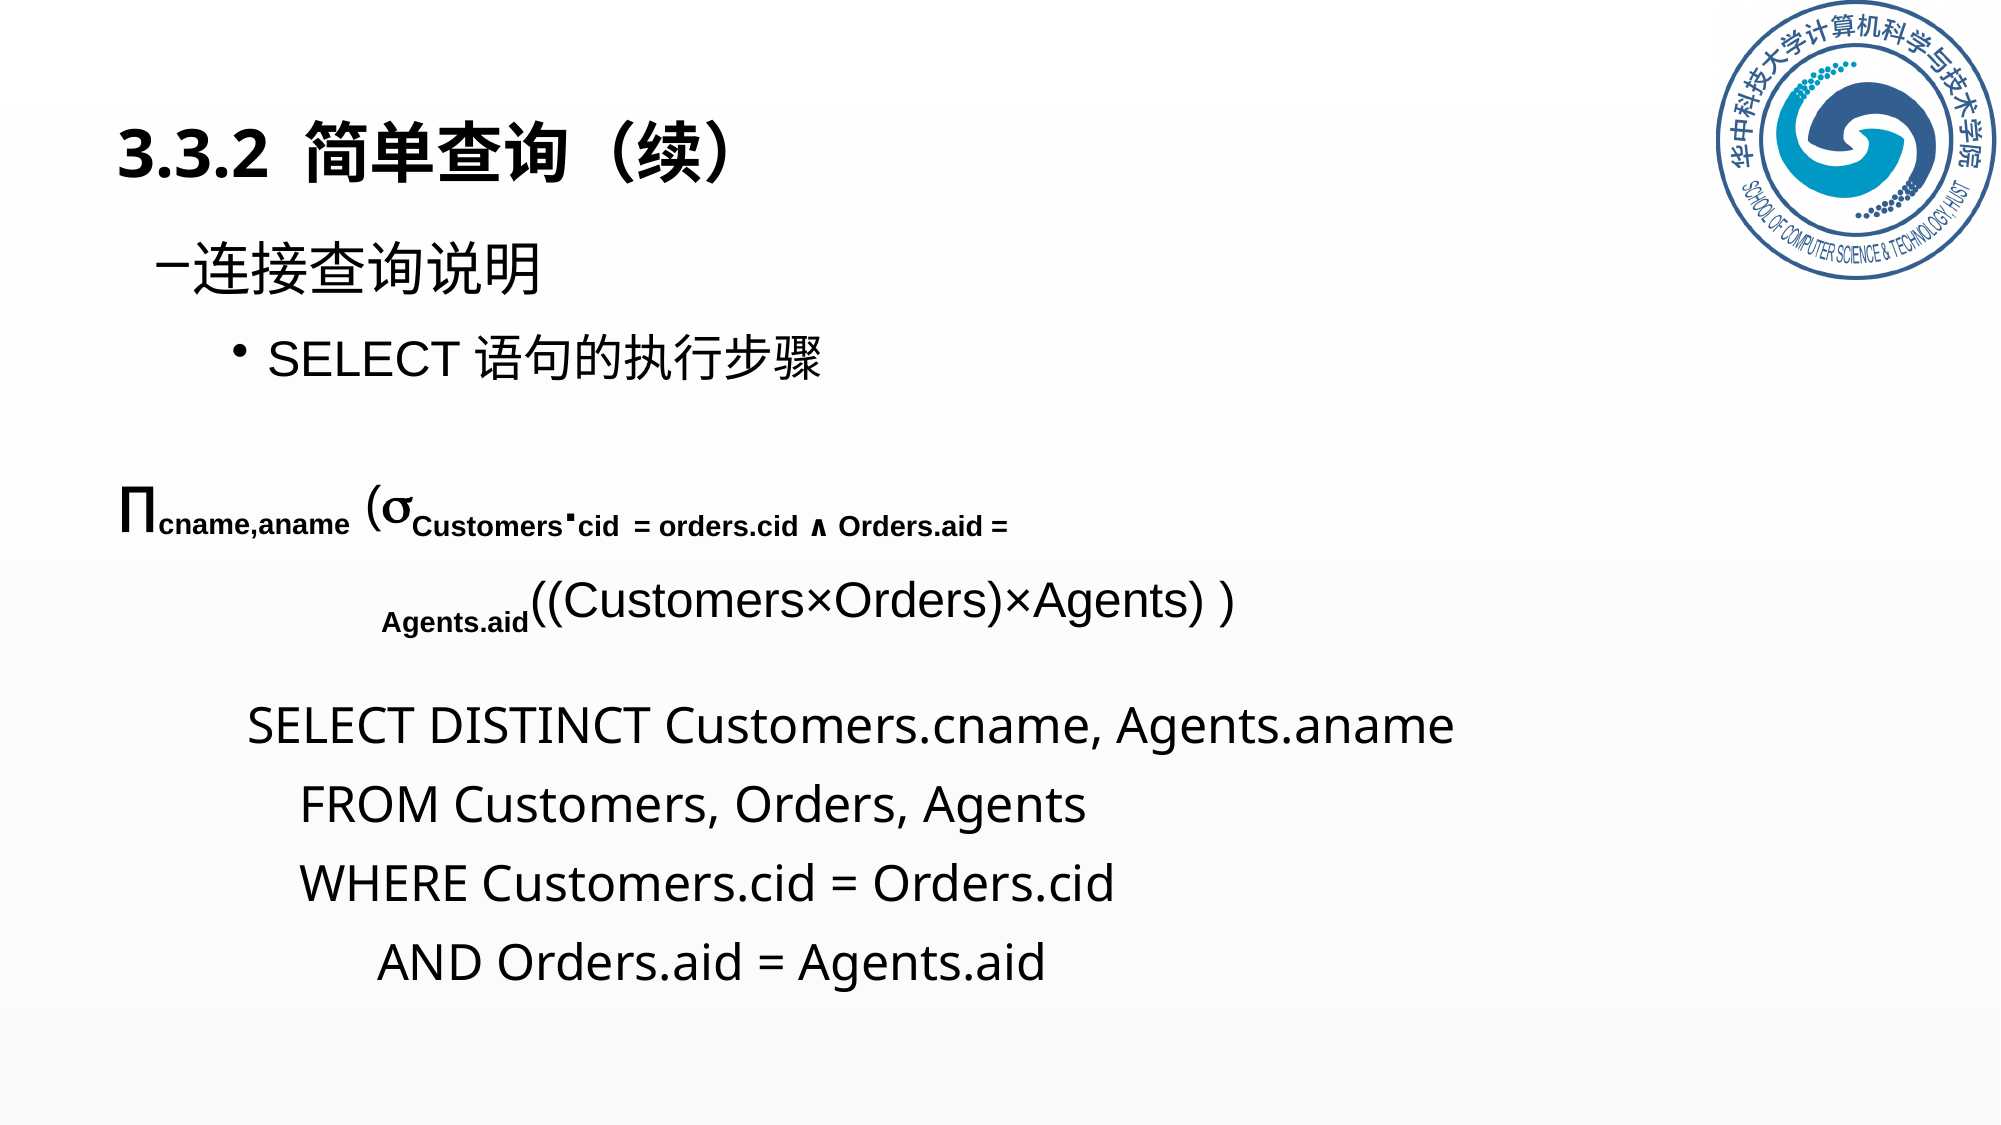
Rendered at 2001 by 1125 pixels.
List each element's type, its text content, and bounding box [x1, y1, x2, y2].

text_box 连接查询说明 SELECT语句的执行步骤 ∏cname,aname (Customers.cid = orders.cid ∧ Orders.aid = Agents.aid((Customers×Orders)×Agents) ) [102, 224, 1428, 646]
title 3.3.2 简单查询（续） [102, 87, 1378, 224]
picture [1716, 0, 1999, 280]
list SELECT DISTINCT Customers.cname, Agents.aname FROM Customers, Orders, Agents WHERE Customers.cid = Orders.cid AND Orders.aid = Agents.aid [232, 692, 1508, 1068]
